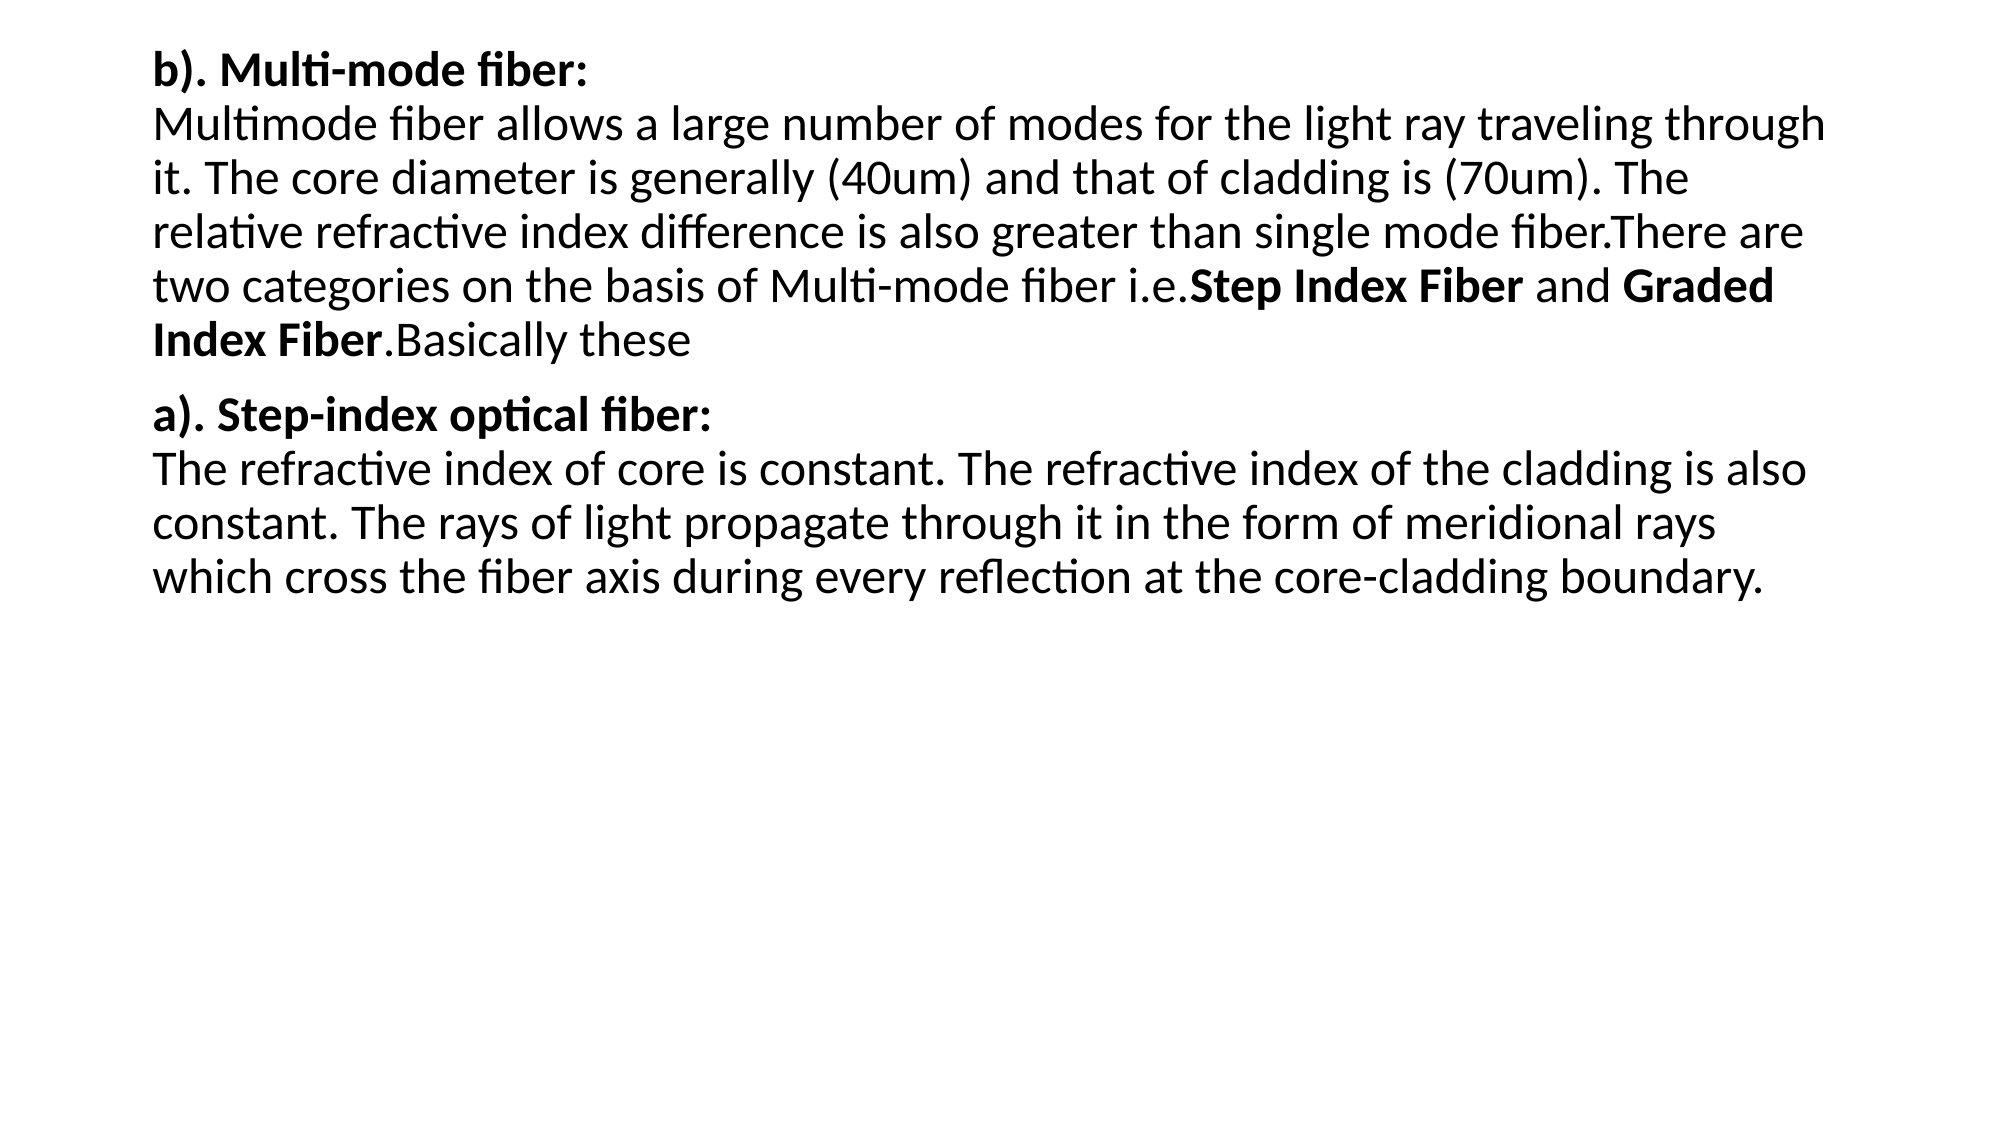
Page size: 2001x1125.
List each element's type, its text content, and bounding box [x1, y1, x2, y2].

list b). Multi-mode fiber: Multimode fiber allows a large number of modes for the light ray traveling through it. The core diameter is generally (40um) and that of cladding is (70um). The relative refractive index difference is also greater than single mode fiber.There are two categories on the basis of Multi-mode fiber i.e.Step Index Fiber and Graded Index Fiber.Basically these a). Step-index optical fiber: The refractive index of core is constant. The refractive index of the cladding is also constant. The rays of light propagate through it in the form of meridional rays which cross the fiber axis during every reflection at the core-cladding boundary. [137, 35, 1863, 1014]
